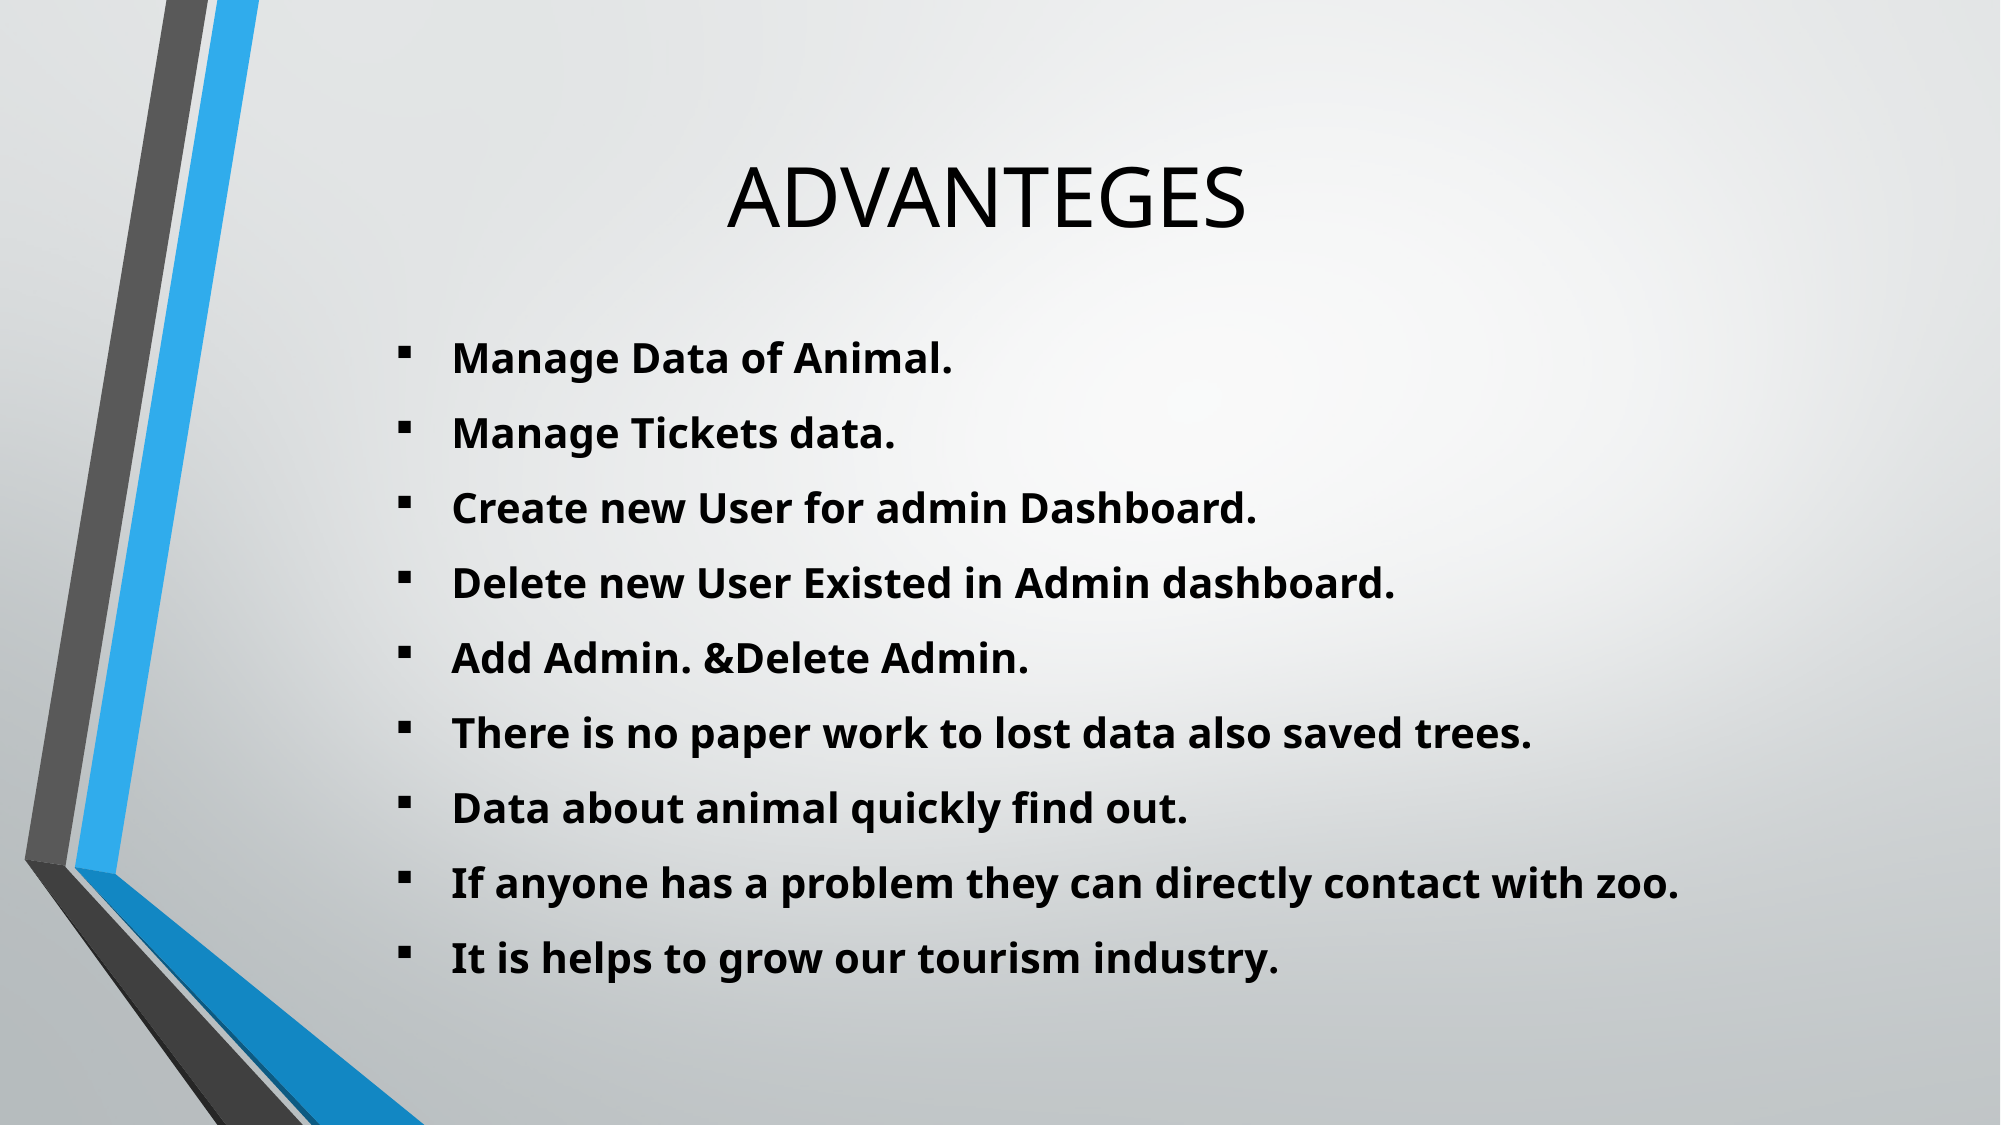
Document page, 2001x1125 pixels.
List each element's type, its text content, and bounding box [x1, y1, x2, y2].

text_box Manage Data of Animal. Manage Tickets data. Create new User for admin Dashboard. Delete new User Existed in Admin dashboard. Add Admin. &Delete Admin. There is no paper work to lost data also saved trees. Data about animal quickly find out. If anyone has a problem they can directly contact with zoo. It is helps to grow our tourism industry. [380, 299, 1718, 990]
text_box ADVANTEGES [712, 137, 1481, 252]
